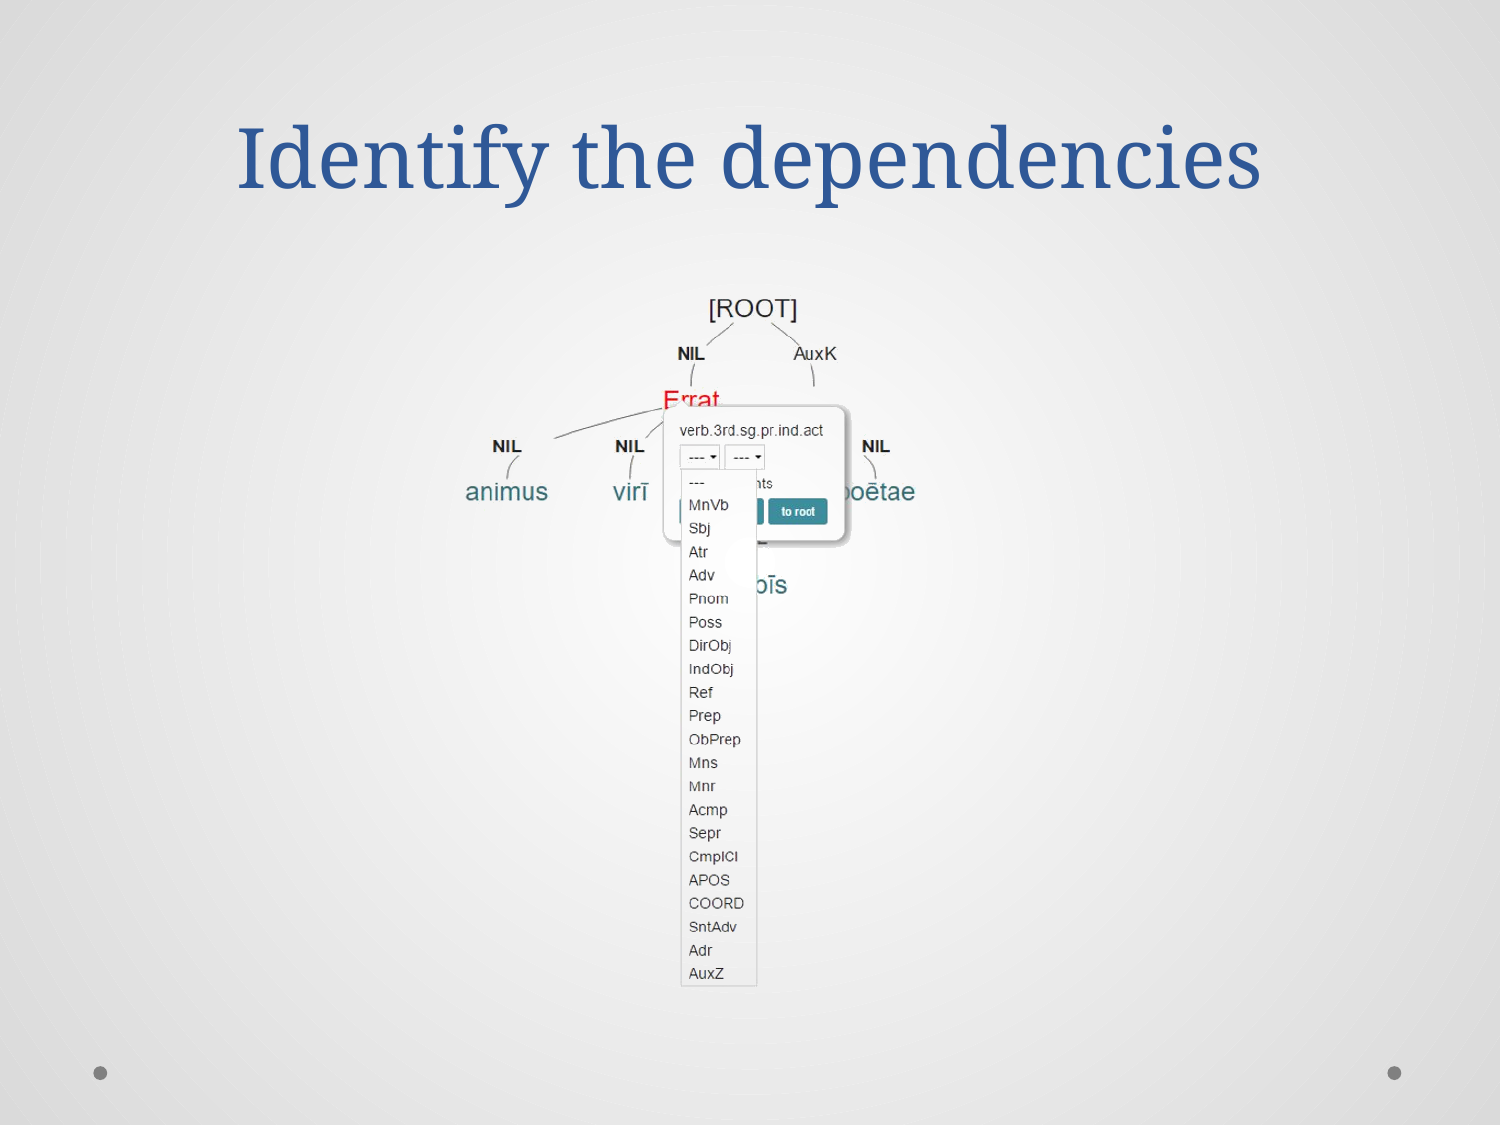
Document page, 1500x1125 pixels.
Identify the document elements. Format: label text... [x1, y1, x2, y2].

title Identify the dependencies [75, 0, 1425, 213]
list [409, 262, 1091, 1006]
